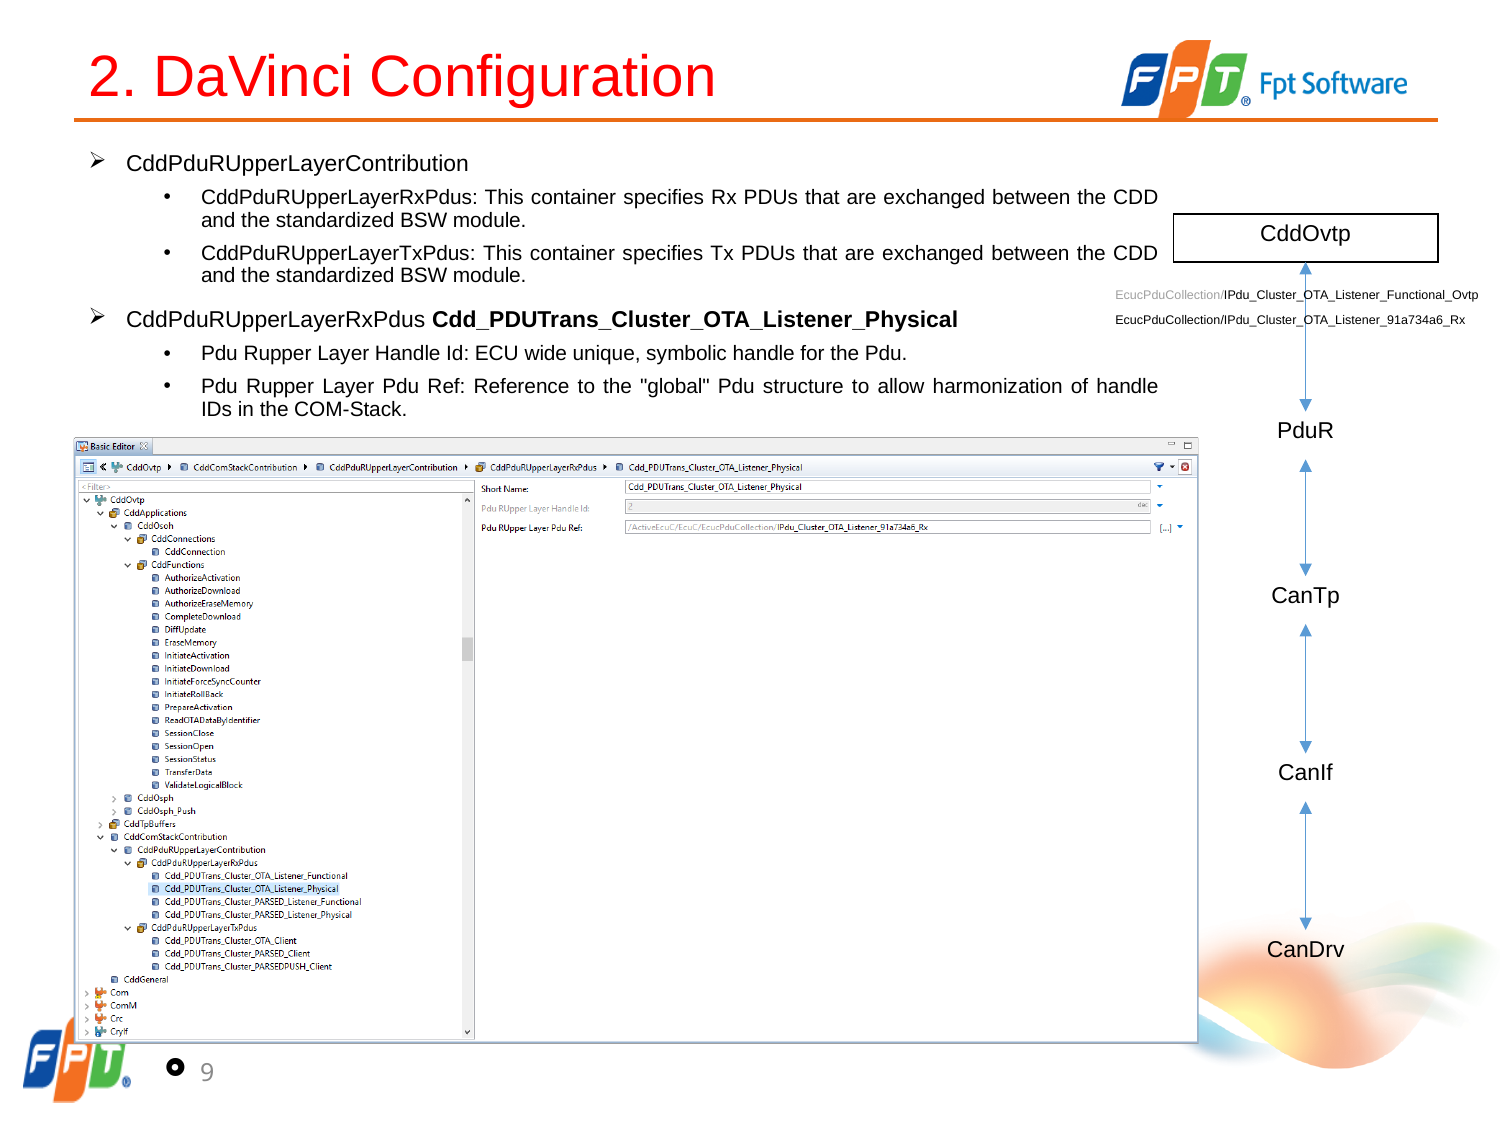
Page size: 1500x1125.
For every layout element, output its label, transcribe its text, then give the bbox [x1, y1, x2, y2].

text_box CanDrv [1199, 930, 1438, 978]
title 2. DaVinci Configuration [73, 30, 1438, 119]
text_box EcucPduCollection/IPdu_Cluster_OTA_Listener_91a734a6_Rx [1100, 304, 1305, 335]
text_box EcucPduCollection/IPdu_Cluster_OTA_Listener_Functional_Ovtp [1306, 279, 1500, 304]
text_box PduR [1174, 411, 1438, 460]
text_box EcucPduCollection/IPdu_Cluster_OTA_Listener_Functional_Ovtp [1174, 279, 1305, 304]
slide_number 9 [149, 1044, 487, 1103]
text_box CanIf [1199, 753, 1438, 802]
text_box CddOvtp [1174, 214, 1438, 262]
text_box CanTp [1199, 576, 1438, 624]
picture [23, 437, 1500, 1125]
picture [1121, 40, 1407, 119]
text_box CddPduRUpperLayerContribution CddPduRUpperLayerRxPdus: This container specifies Rx PDUs that are exchanged between the CDD and the standardized BSW module. CddPduRUpperLayerTxPdus: This container specifies Tx PDUs that are exchanged between the CDD and the standardized BSW module. CddPduRUpperLayerRxPdus Cdd_PDUTrans_Cluster_OTA_Listener_Physical Pdu Rupper Layer Handle Id: ECU wide unique, symbolic handle for the Pdu. Pdu Rupper Layer Pdu Ref: Reference to the "global" Pdu structure to allow harmonization of handle IDs in the COM-Stack. [73, 144, 1174, 437]
text_box EcucPduCollection/IPdu_Cluster_OTA_Listener_91a734a6_Rx [1306, 304, 1500, 335]
title 2. DaVinci Configuration [73, 121, 1438, 126]
